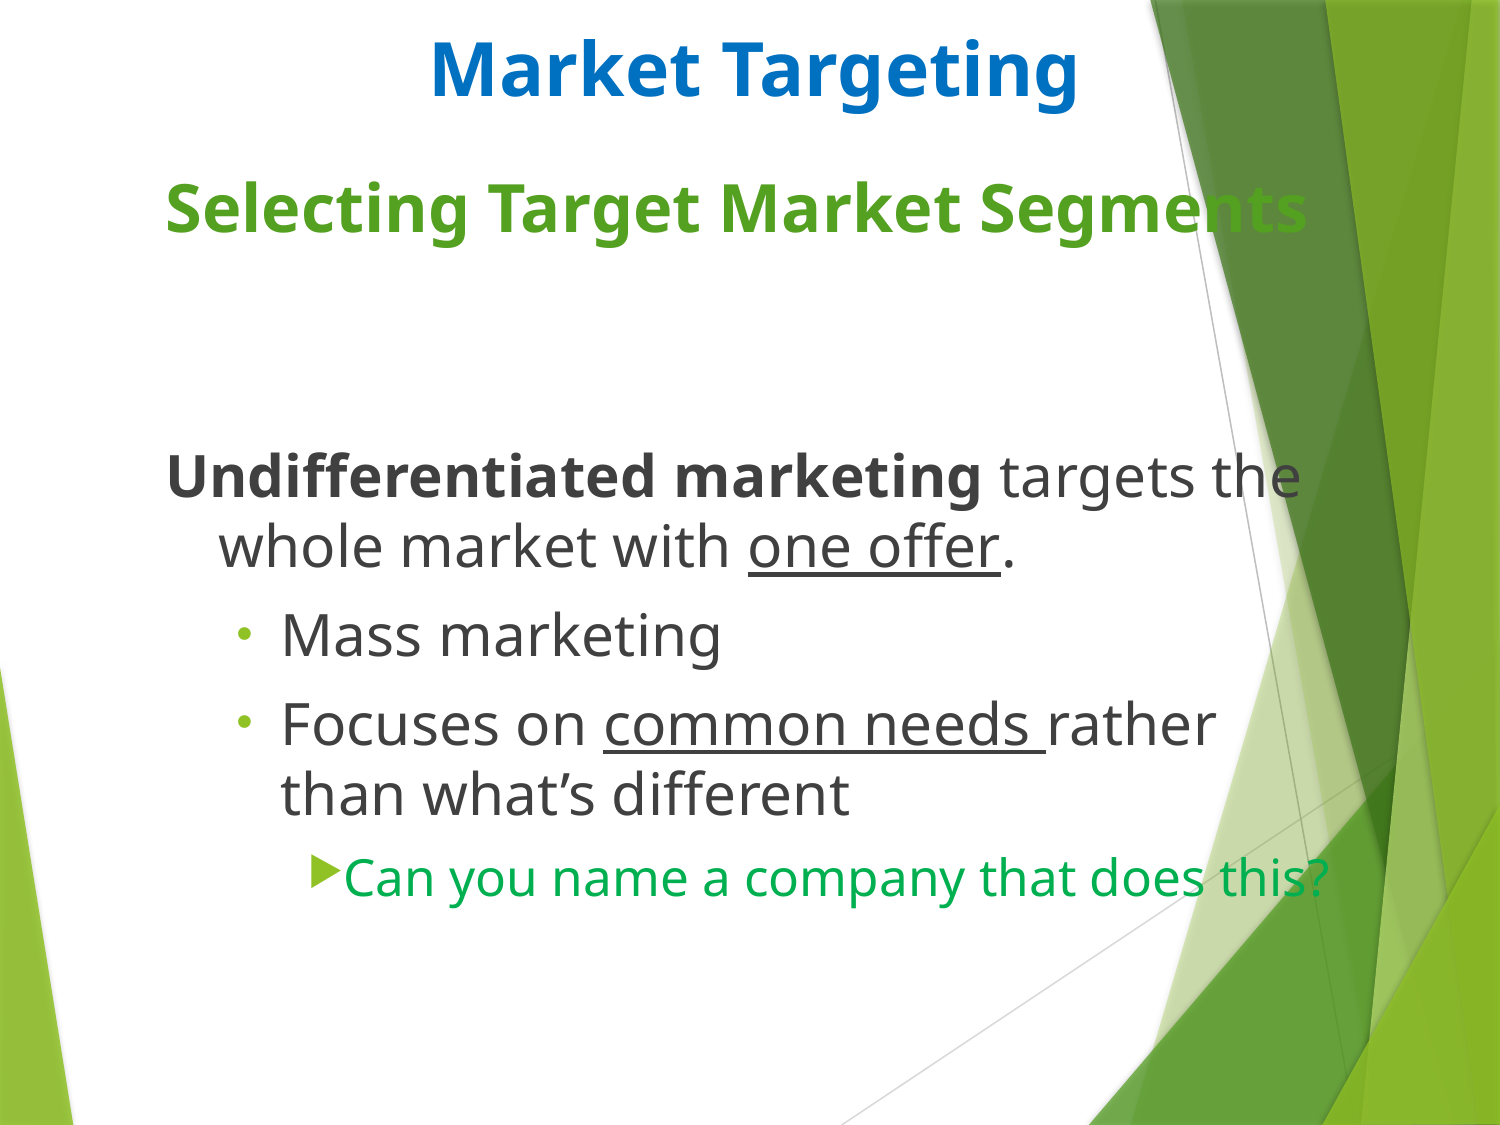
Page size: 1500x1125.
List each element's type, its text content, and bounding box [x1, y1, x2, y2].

text_box Market Targeting [117, 33, 1393, 119]
list Undifferentiated marketing targets the whole market with one offer. Mass marketing Focuses on common needs rather than what’s different Can you name a company that does this? [150, 431, 1348, 938]
text_box Selecting Target Market Segments [150, 171, 1325, 254]
text_box [496, 1069, 1004, 1114]
